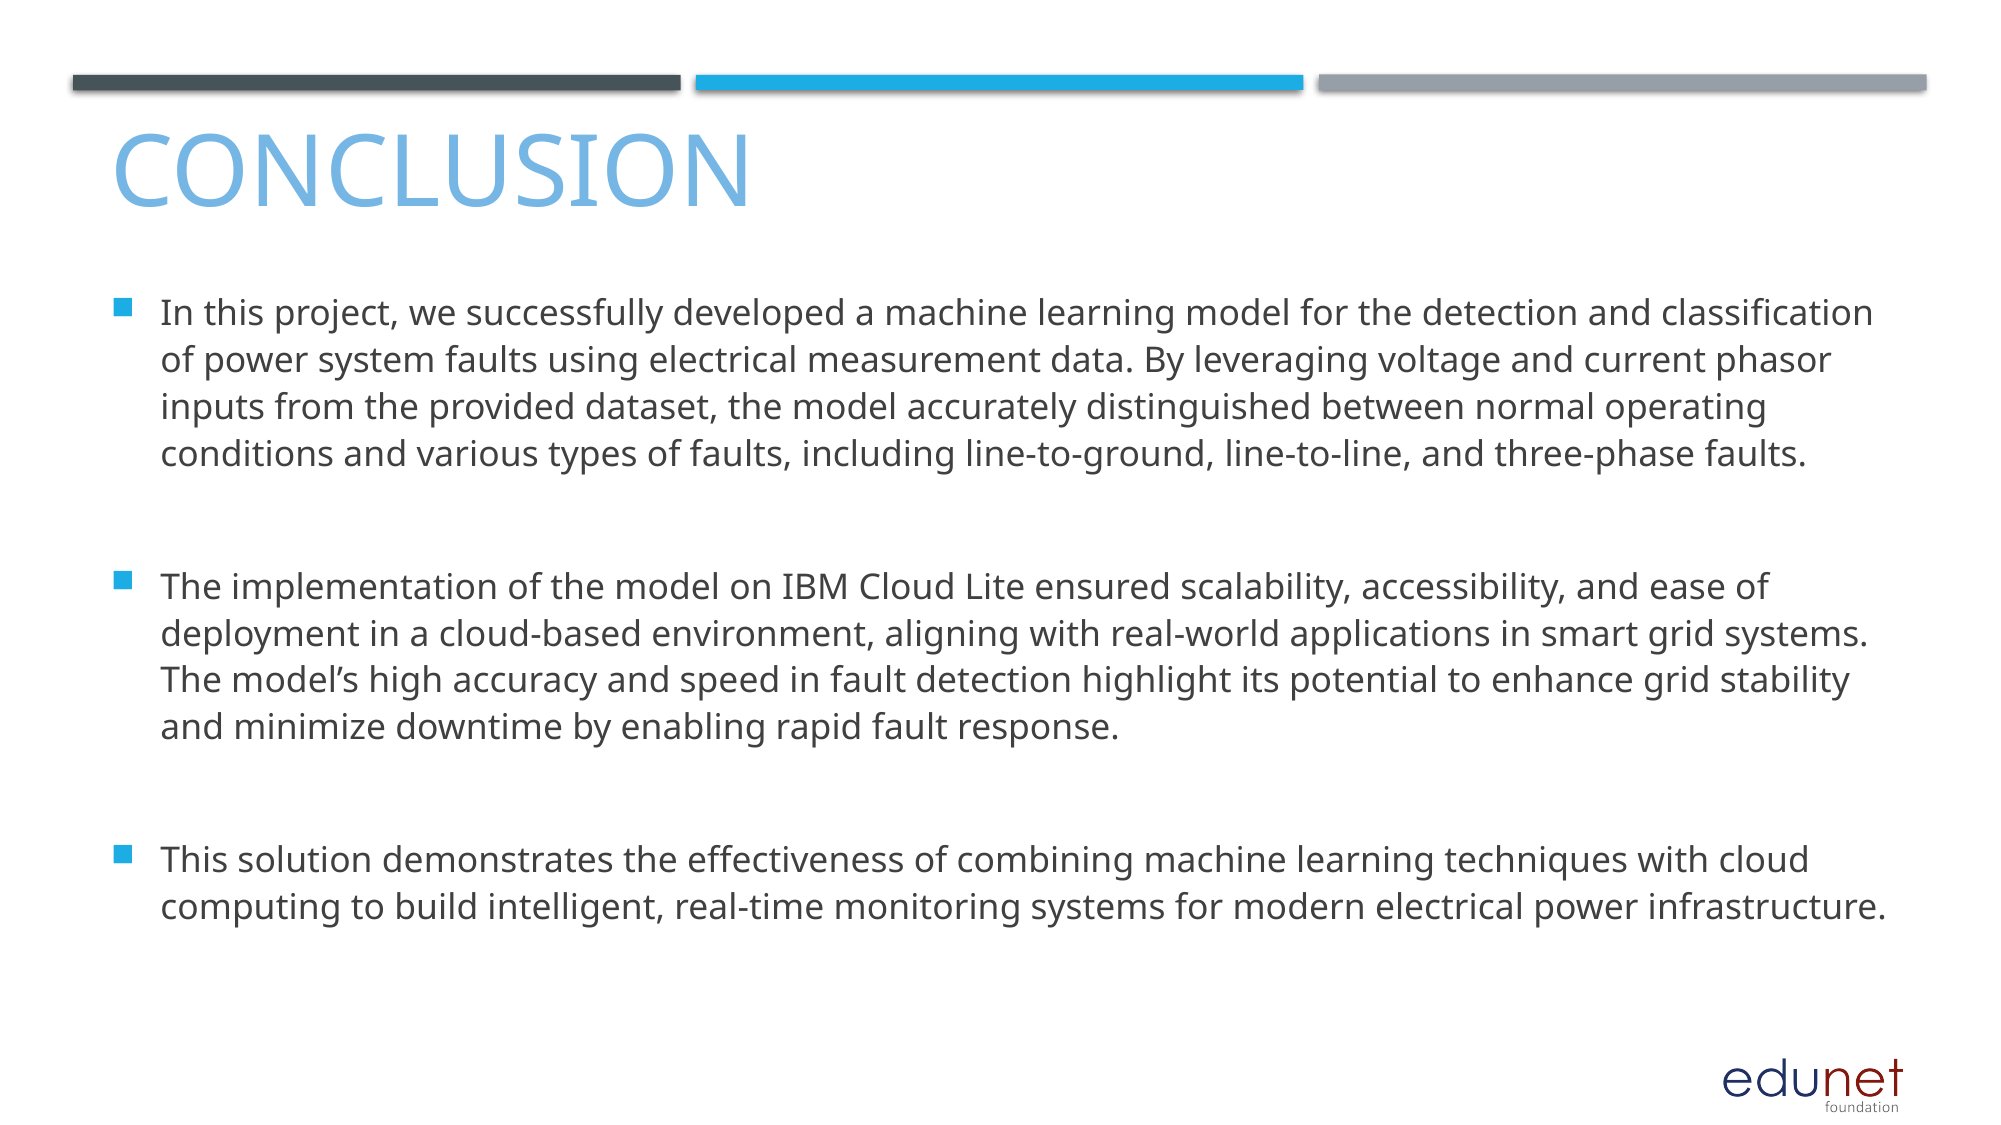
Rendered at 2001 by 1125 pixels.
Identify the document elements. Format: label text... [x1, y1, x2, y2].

picture [1719, 1056, 1905, 1116]
title CONCLUSION [95, 115, 1905, 234]
list In this project, we successfully developed a machine learning model for the detection and classification of power system faults using electrical measurement data. By leveraging voltage and current phasor inputs from the provided dataset, the model accurately distinguished between normal operating conditions and various types of faults, including line-to-ground, line-to-line, and three-phase faults. The implementation of the model on IBM Cloud Lite ensured scalability, accessibility, and ease of deployment in a cloud-based environment, aligning with real-world applications in smart grid systems. The model’s high accuracy and speed in fault detection highlight its potential to enhance grid stability and minimize downtime by enabling rapid fault response. This solution demonstrates the effectiveness of combining machine learning techniques with cloud computing to build intelligent, real-time monitoring systems for modern electrical power infrastructure. [95, 278, 1905, 988]
